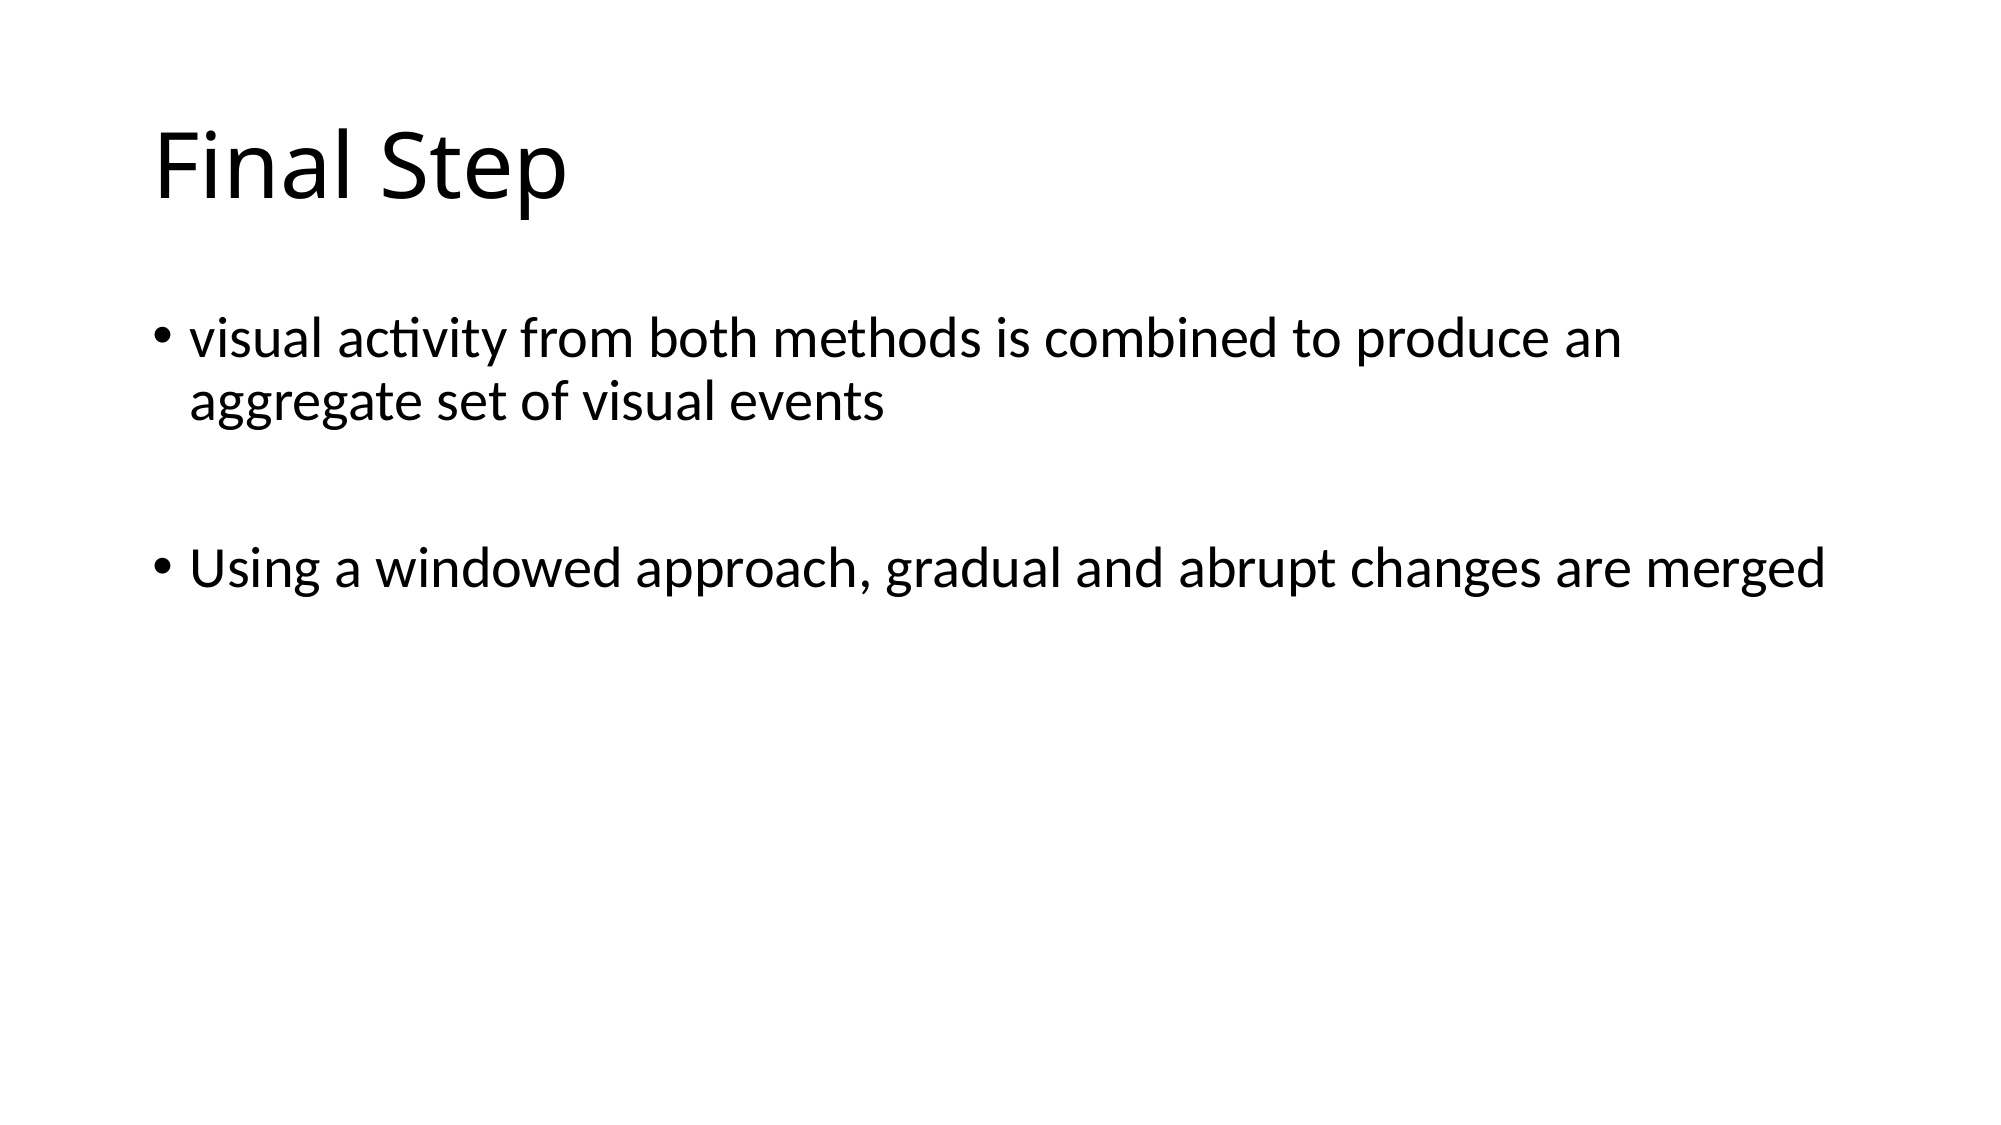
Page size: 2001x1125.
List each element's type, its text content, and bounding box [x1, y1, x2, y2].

title Final Step [137, 59, 1863, 278]
list visual activity from both methods is combined to produce an aggregate set of visual events Using a windowed approach, gradual and abrupt changes are merged [137, 299, 1863, 1014]
